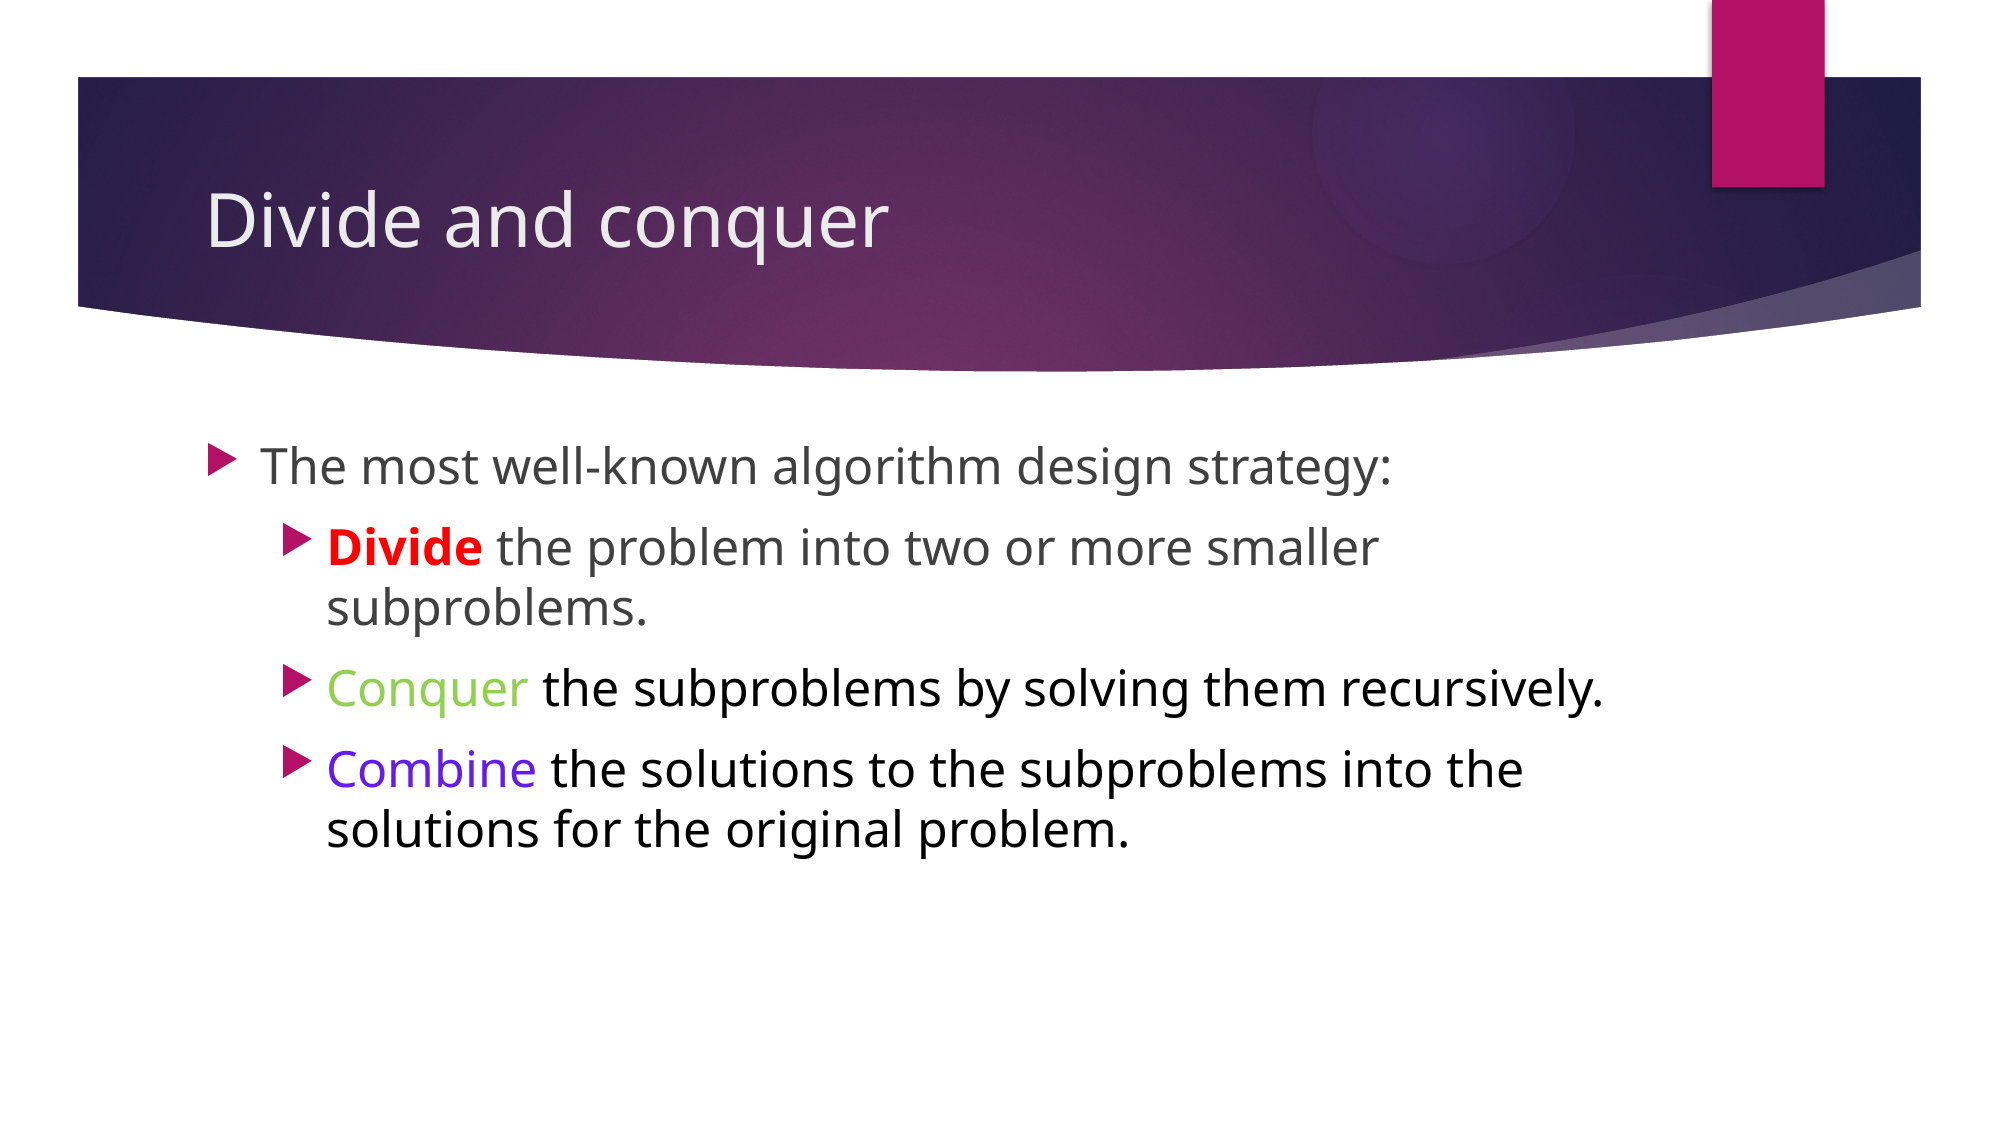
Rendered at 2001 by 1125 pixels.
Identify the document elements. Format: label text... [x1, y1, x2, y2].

title Divide and conquer [189, 159, 1627, 276]
list The most well-known algorithm design strategy: Divide the problem into two or more smaller subproblems. Conquer the subproblems by solving them recursively. Combine the solutions to the subproblems into the solutions for the original problem. [189, 427, 1638, 988]
